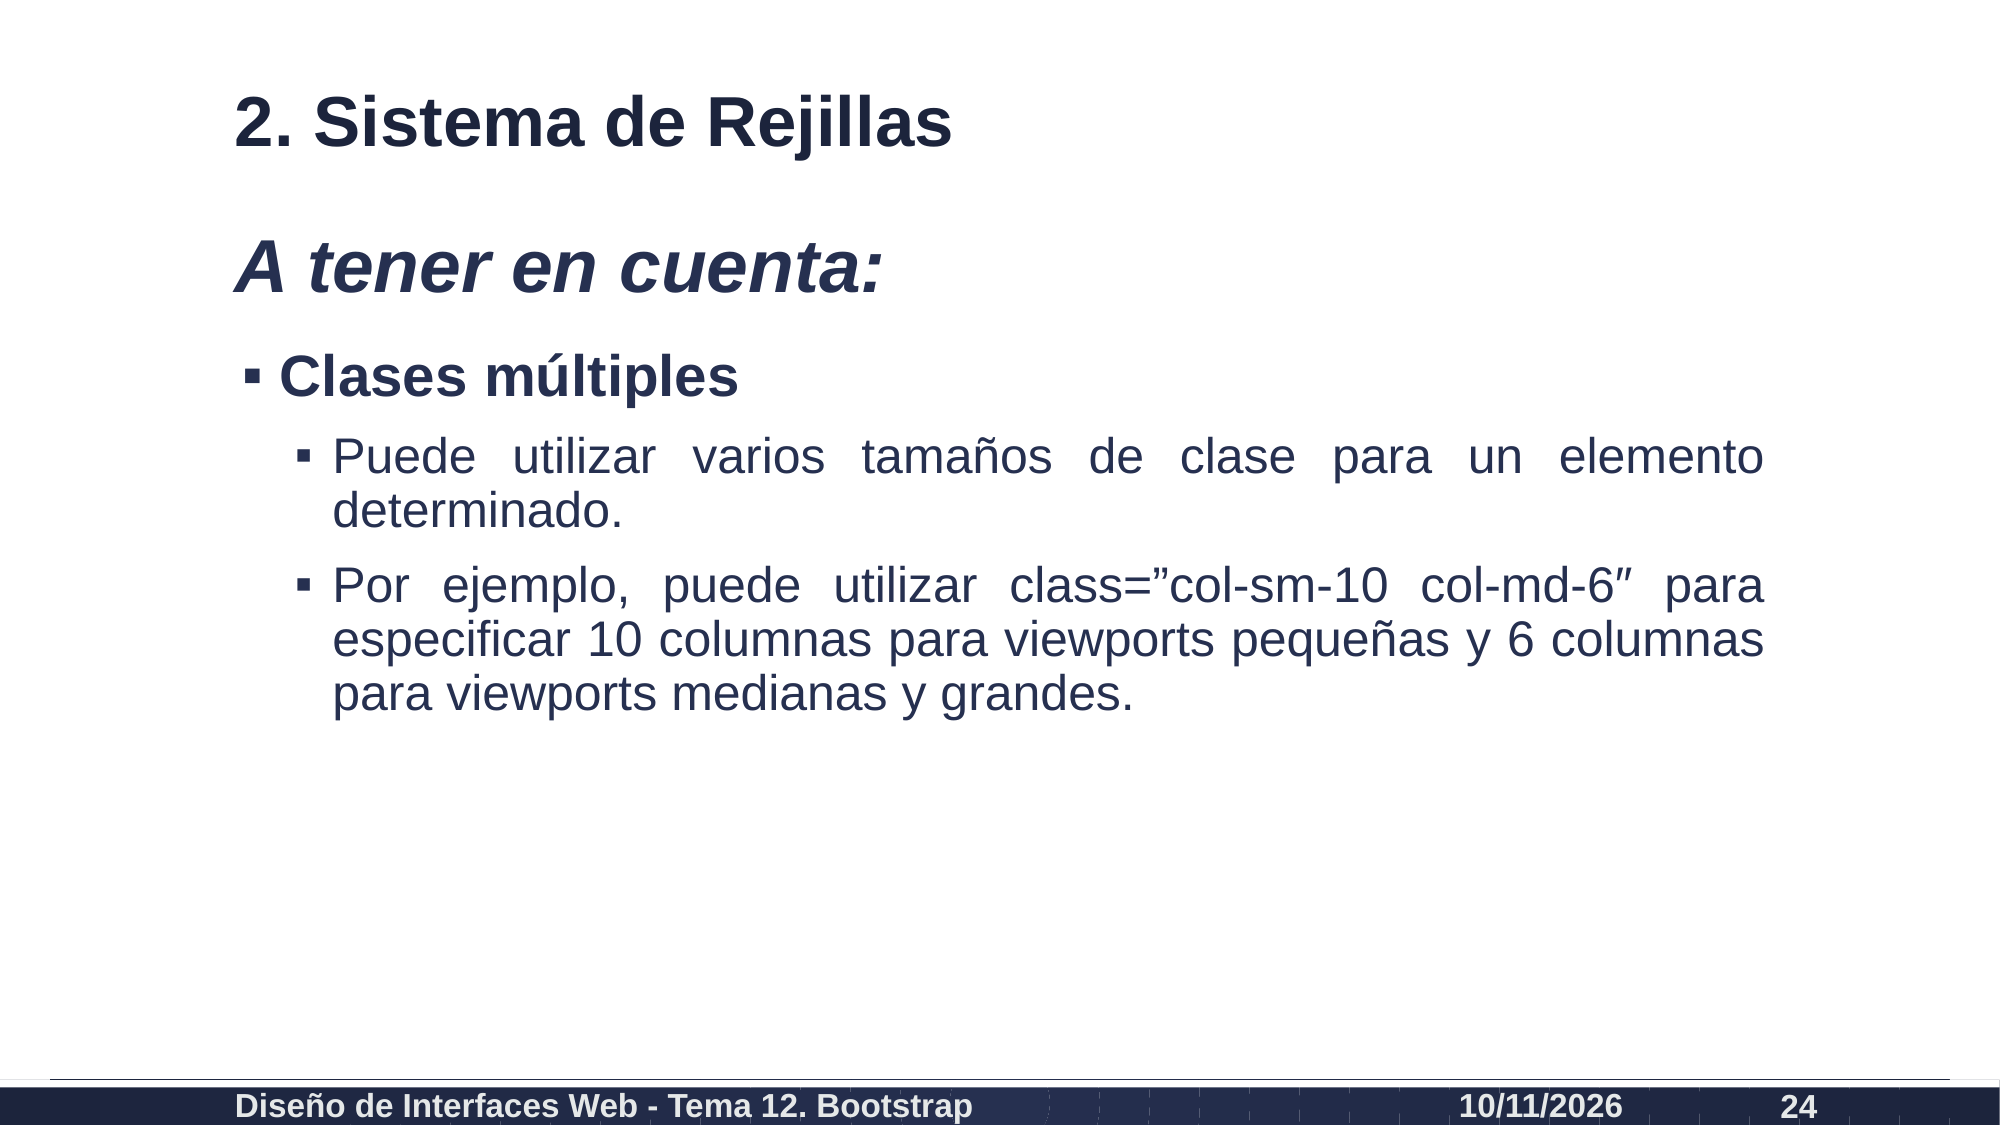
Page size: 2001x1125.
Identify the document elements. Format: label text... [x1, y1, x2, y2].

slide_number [1420, 1085, 1639, 1124]
title 2. Sistema de Rejillas [219, 76, 1780, 170]
footer Diseño de Interfaces Web - Tema 12. Bootstrap [219, 1085, 1395, 1124]
list A tener en cuenta: Clases múltiples Puede utilizar varios tamaños de clase para un elemento determinado. Por ejemplo, puede utilizar class=”col-sm-10 col-md-6″ para especificar 10 columnas para viewports pequeñas y 6 columnas para viewports medianas y grandes. [219, 220, 1780, 989]
slide_number 24 [1674, 1085, 1833, 1125]
